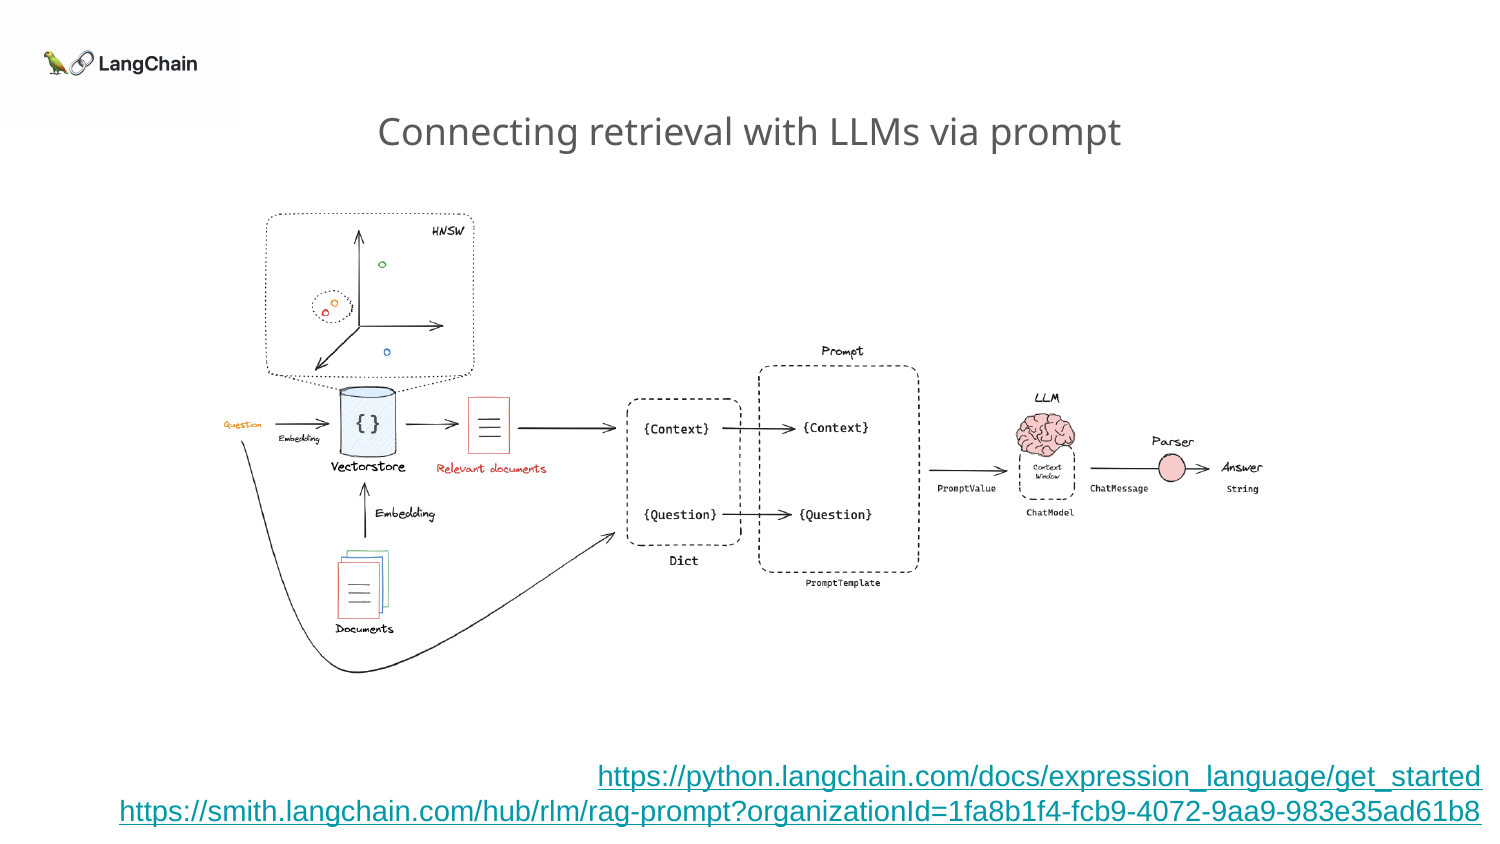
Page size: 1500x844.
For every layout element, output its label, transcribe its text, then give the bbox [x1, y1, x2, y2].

text_box Connecting retrieval with LLMs via prompt [0, 93, 1500, 159]
text_box https://python.langchain.com/docs/expression_language/get_started https://smith.langchain.com/hub/rlm/rag-prompt?organizationId=1fa8b1f4-fcb9-4072-9aa9-983e35ad61b8 [2, 742, 1498, 843]
picture [0, 0, 241, 126]
picture [184, 173, 1316, 744]
